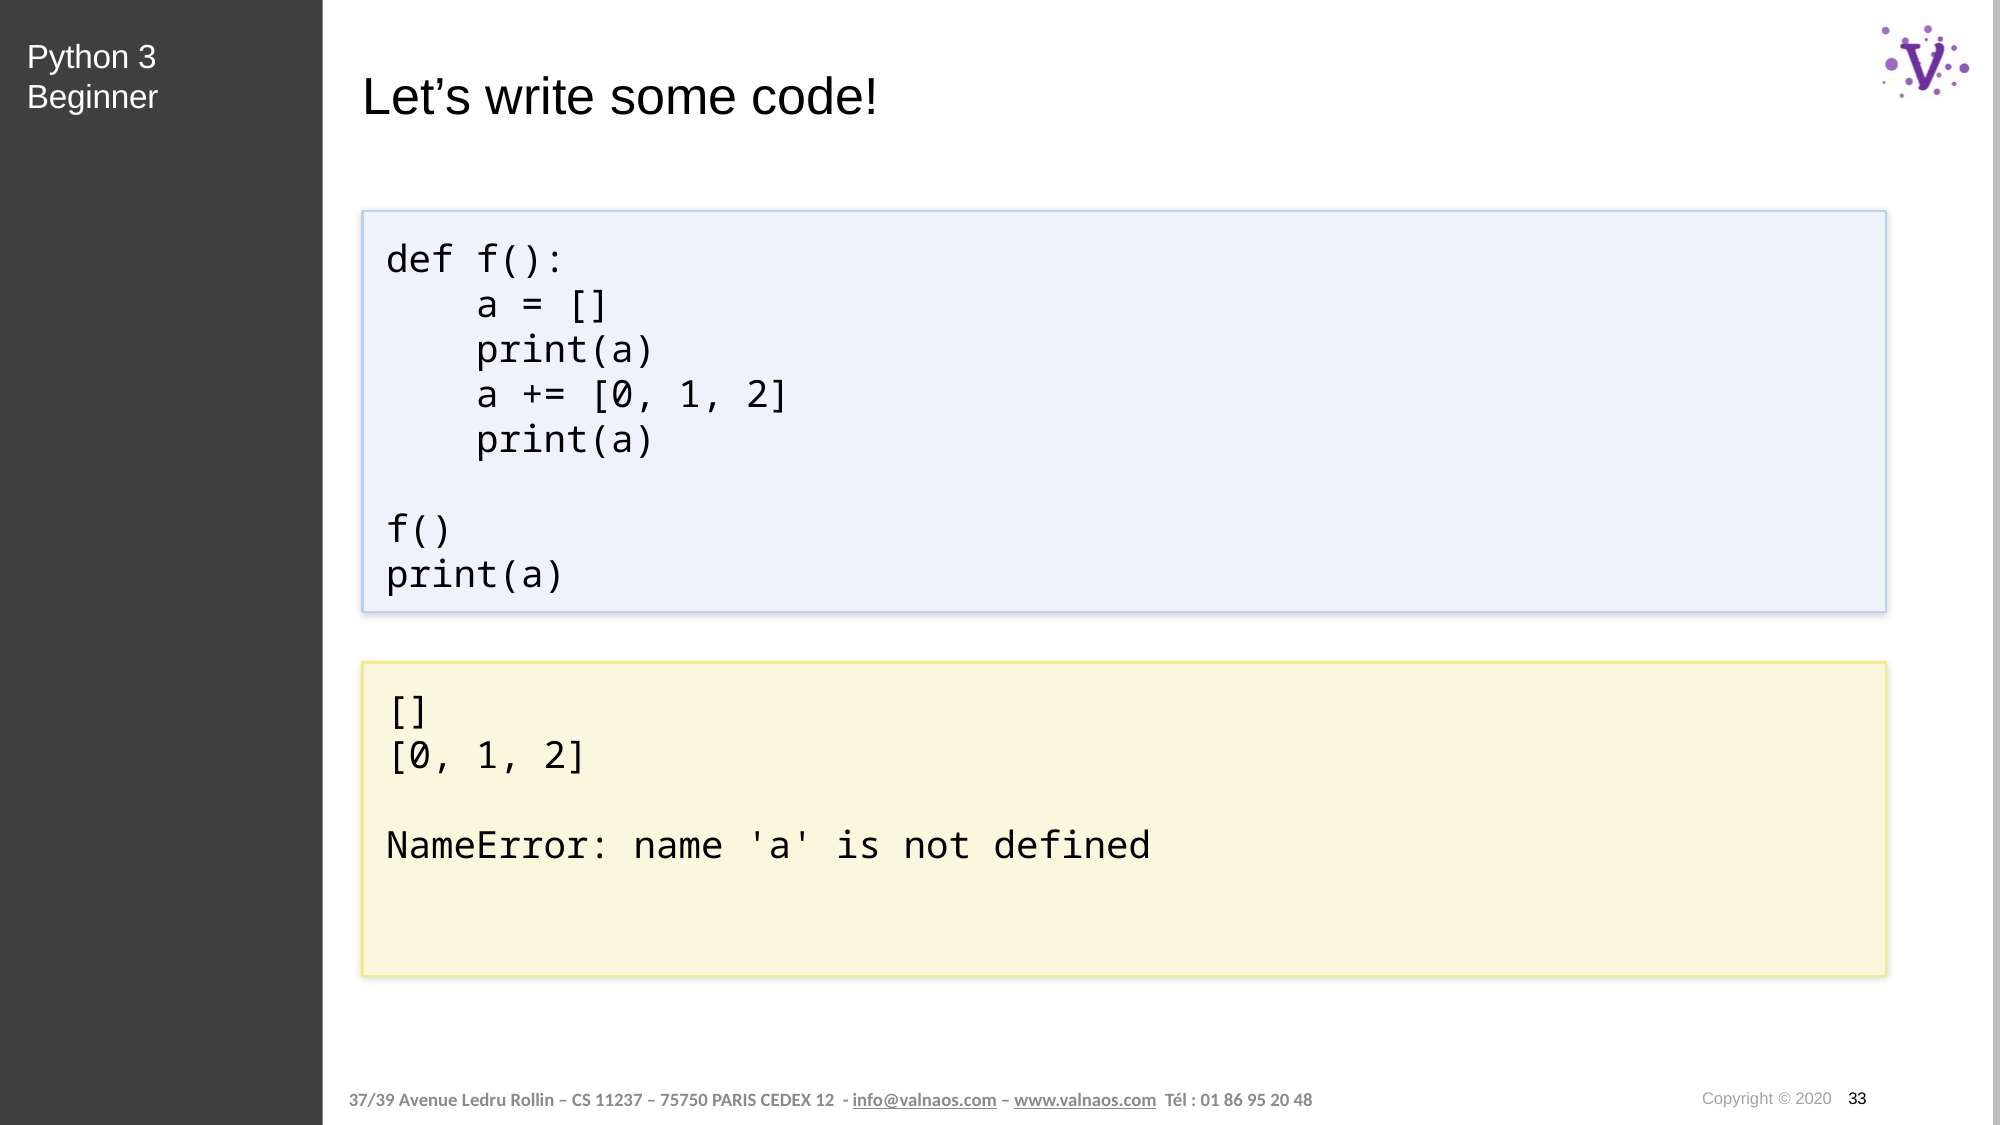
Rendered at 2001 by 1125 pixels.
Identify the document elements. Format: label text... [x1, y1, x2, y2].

title Let’s write some code! [362, 62, 1872, 126]
picture [1871, 18, 1979, 106]
list [] [0, 1, 2] NameError: name 'a' is not defined [361, 661, 1887, 977]
list def f(): a = [] print(a) a += [0, 1, 2] print(a) f() print(a) [361, 210, 1887, 613]
text_box Python 3 Beginner [24, 35, 297, 116]
slide_number Copyright © 2020 33 [1700, 1087, 1959, 1108]
